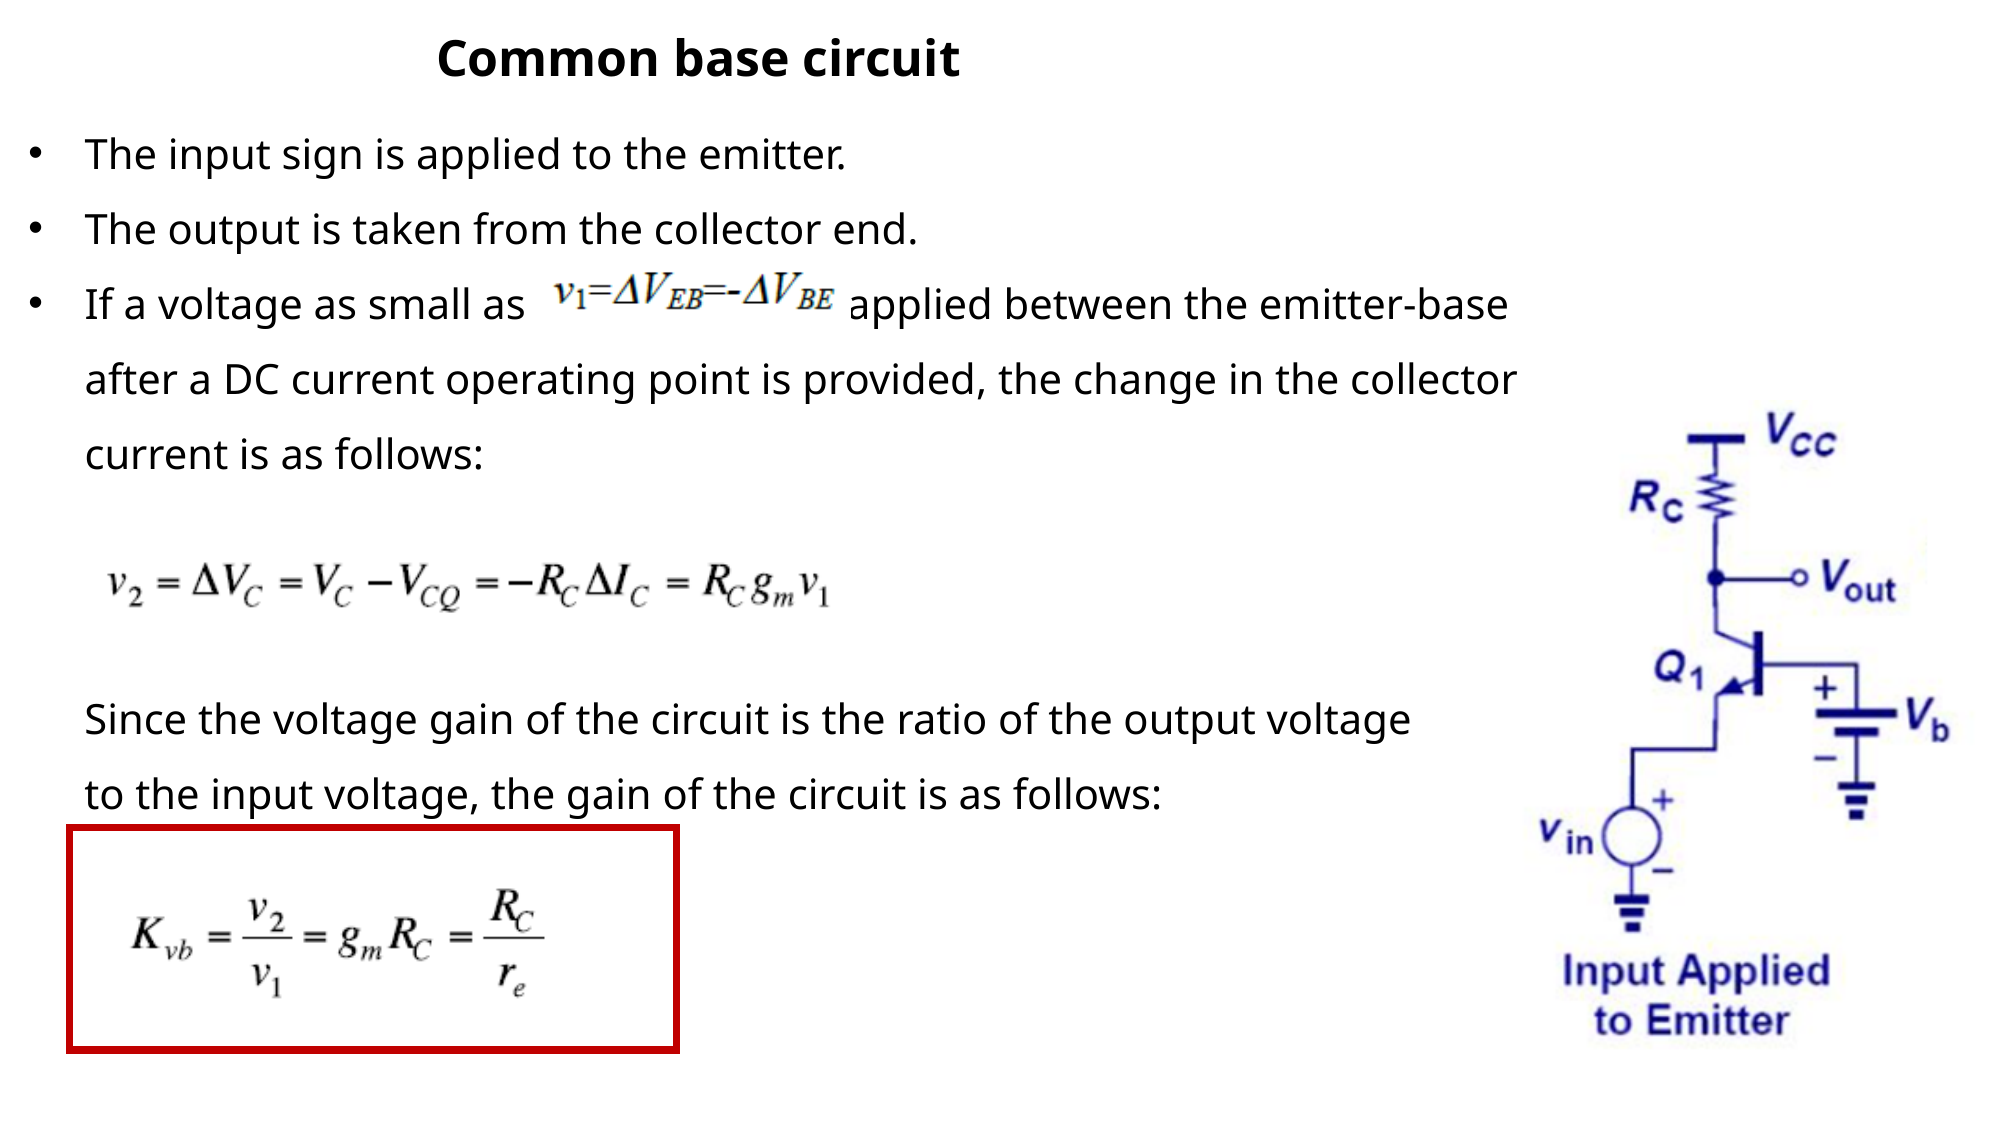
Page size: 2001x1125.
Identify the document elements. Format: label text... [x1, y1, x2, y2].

text_box Since the voltage gain of the circuit is the ratio of the output voltage to the input voltage, the gain of the circuit is as follows: [69, 660, 1437, 826]
text_box [69, 826, 678, 1051]
text_box The input sign is applied to the emitter. The output is taken from the collector end. If a voltage as small as is applied between the emitter-base after a DC current operating point is provided, the change in the collector current is as follows: [13, 95, 1608, 485]
picture [113, 865, 556, 1032]
picture [1451, 400, 1990, 1051]
text_box Common base circuit [421, 19, 1125, 95]
picture [33, 528, 874, 637]
picture [549, 249, 851, 335]
